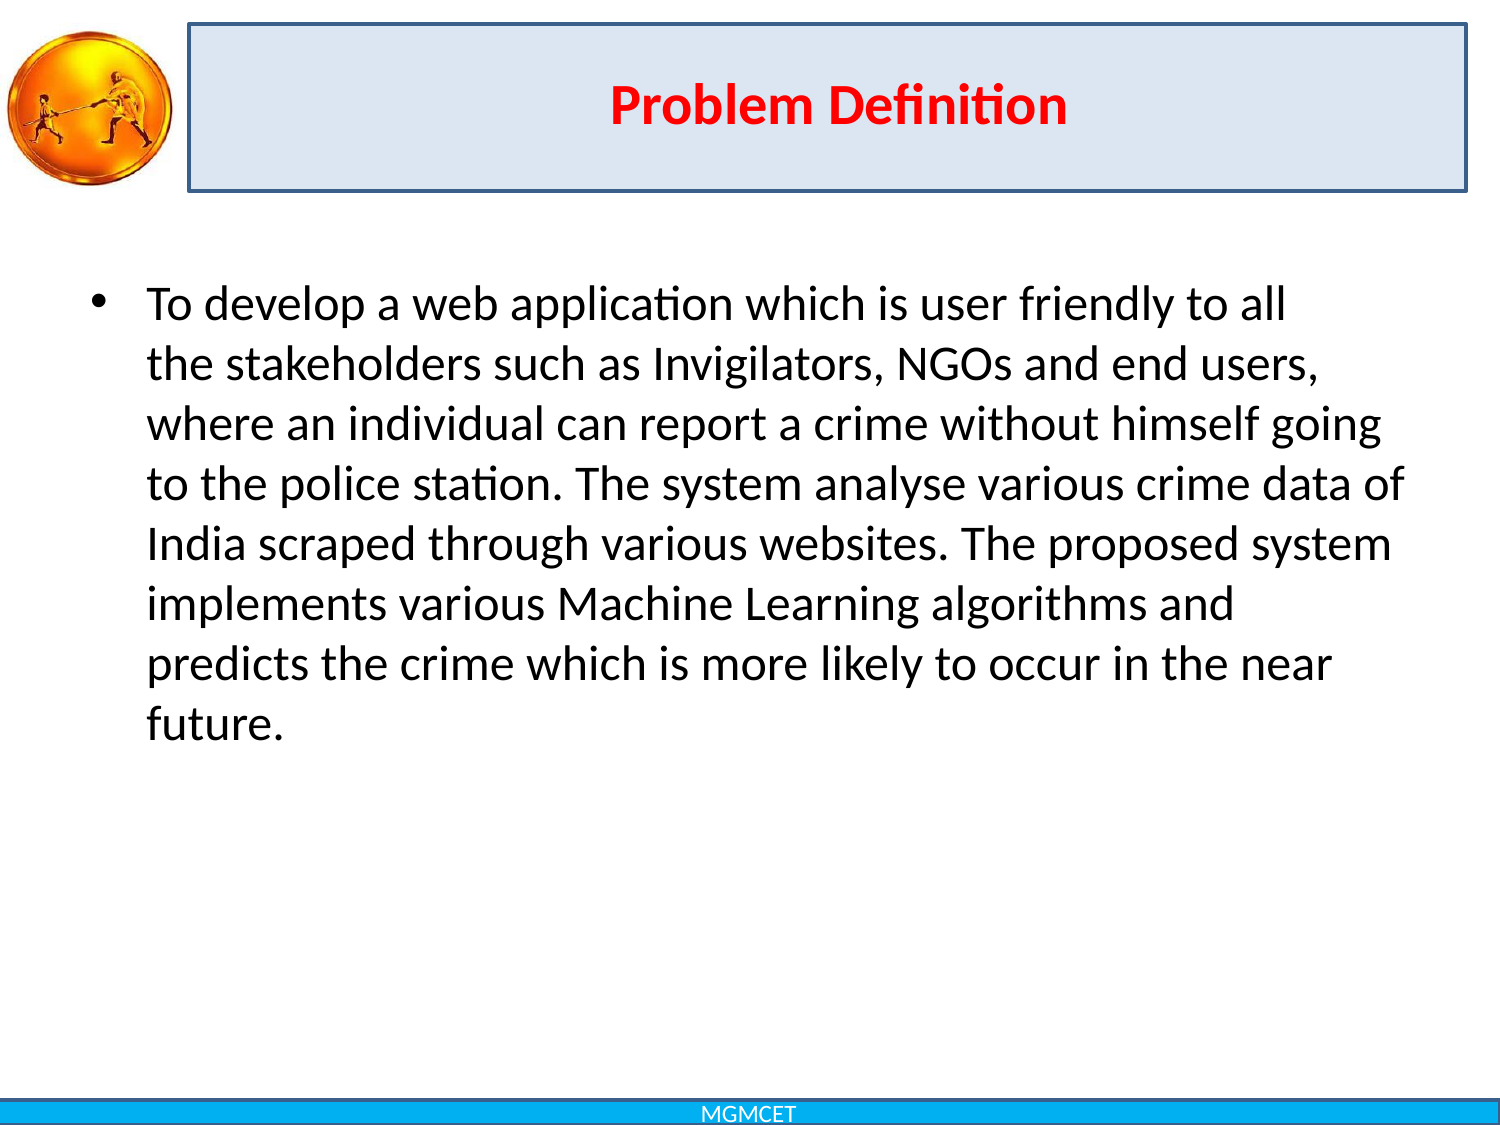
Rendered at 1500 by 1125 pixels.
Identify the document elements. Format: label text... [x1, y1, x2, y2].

list To develop a web application which is user friendly to all the stakeholders such as Invigilators, NGOs and end users, where an individual can report a crime without himself going to the police station. The system analyse various crime data of India scraped through various websites. The proposed system implements various Machine Learning algorithms and predicts the crime which is more likely to occur in the near future. [75, 262, 1425, 1005]
text_box Problem Definition [375, 58, 1304, 144]
picture [0, 23, 180, 193]
